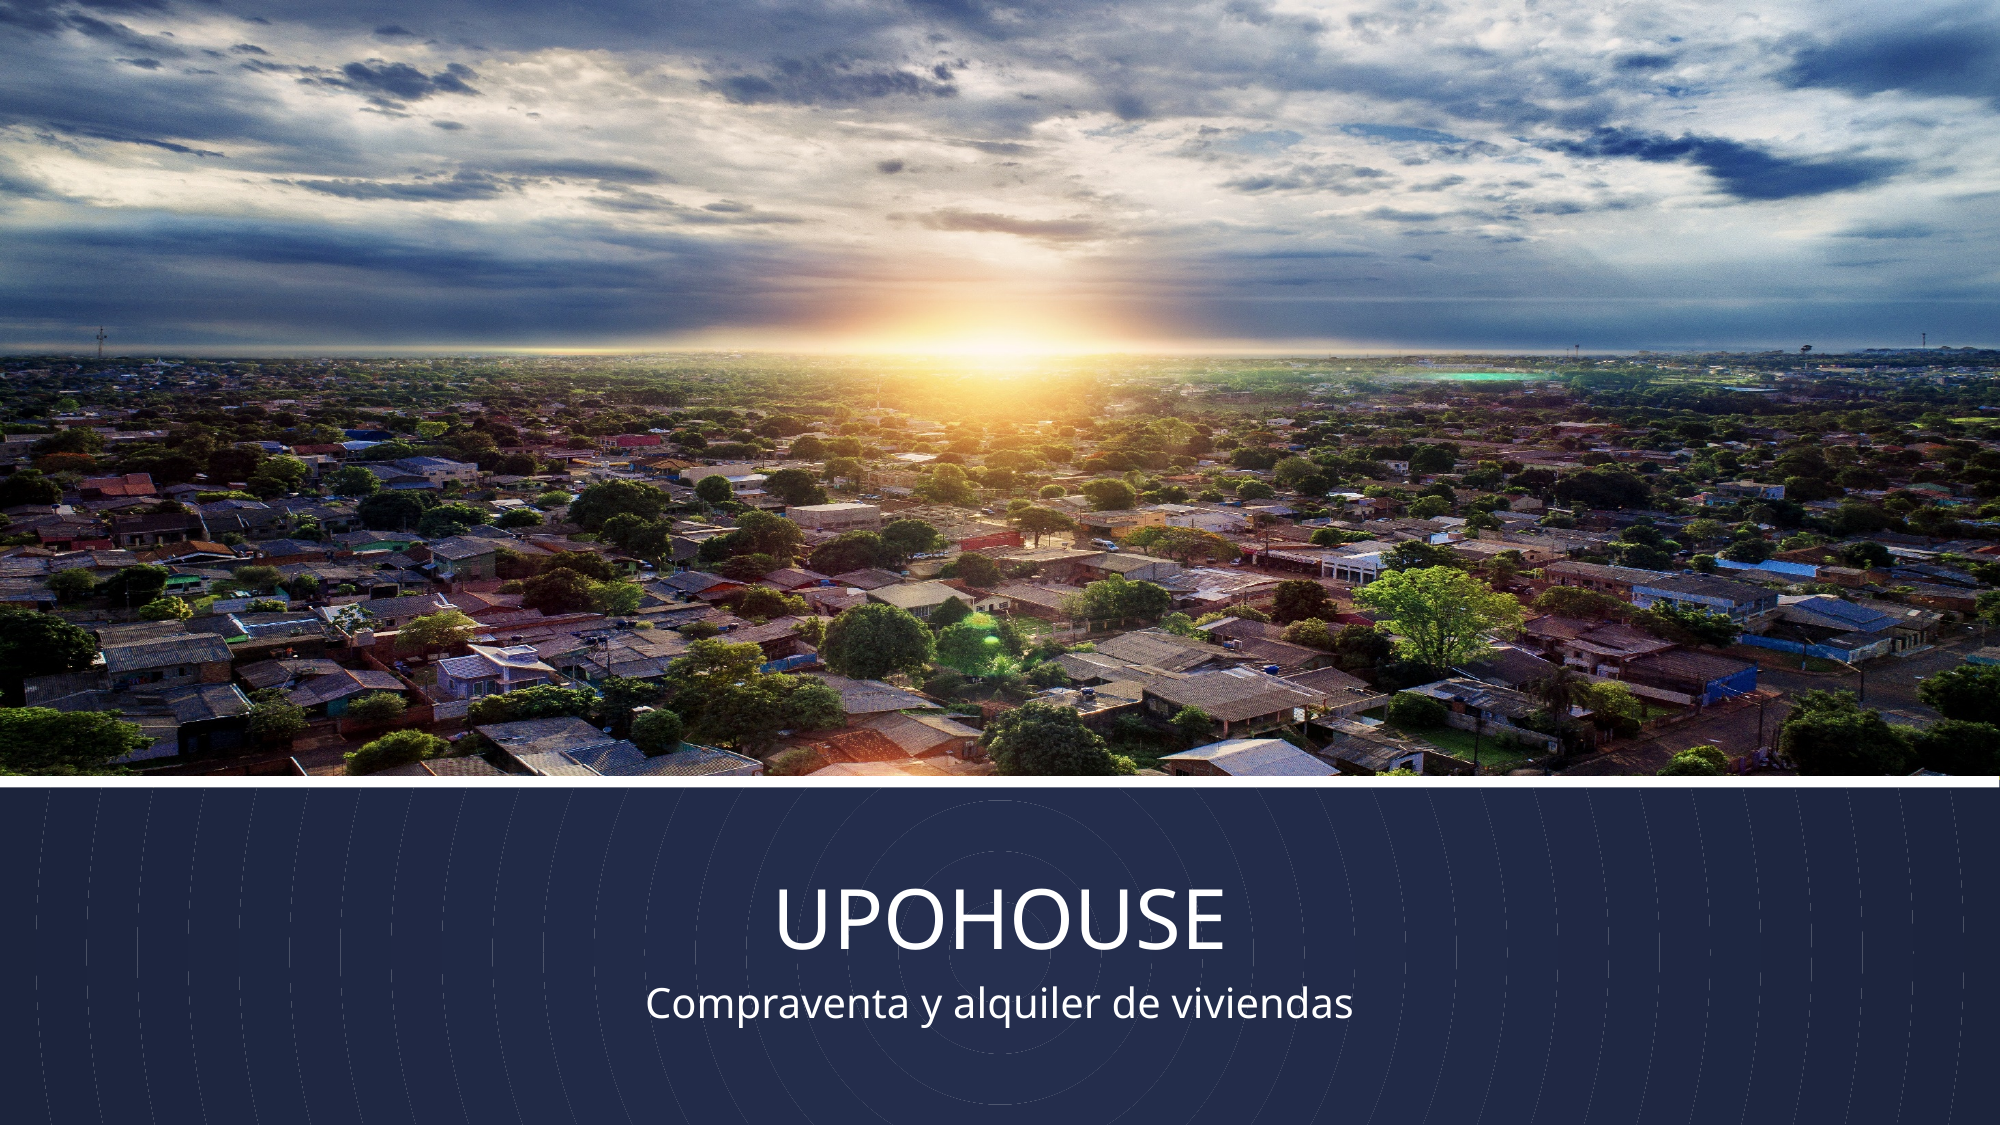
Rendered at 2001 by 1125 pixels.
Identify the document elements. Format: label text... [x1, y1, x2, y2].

picture [0, 0, 2000, 776]
subtitle Compraventa y alquiler de viviendas [249, 975, 1750, 1100]
title UPOHOUSE [249, 787, 1750, 975]
